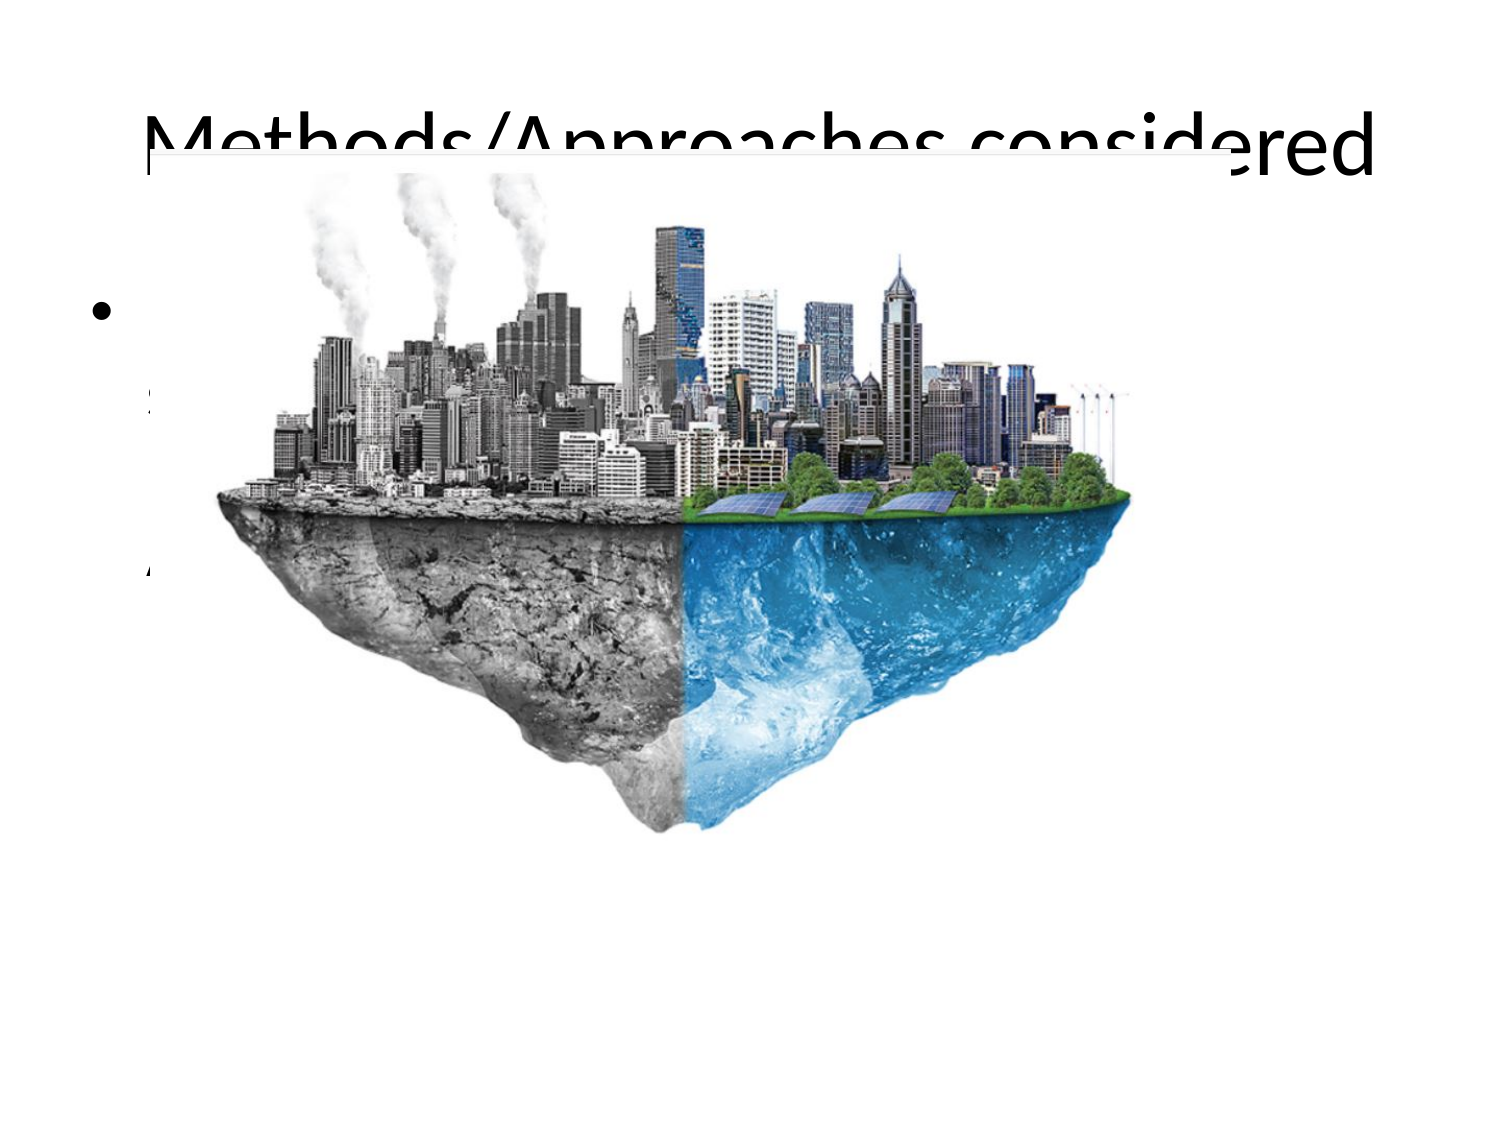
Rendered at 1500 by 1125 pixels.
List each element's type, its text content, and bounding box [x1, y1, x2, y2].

title Methods/Approaches considered [75, 45, 1425, 233]
list Reading csv files, web scrapping,Merge,Sort,Groupby for data processing,Data visualization,OLS,ML Algorithms, [75, 262, 1425, 1005]
picture [149, 149, 1231, 845]
